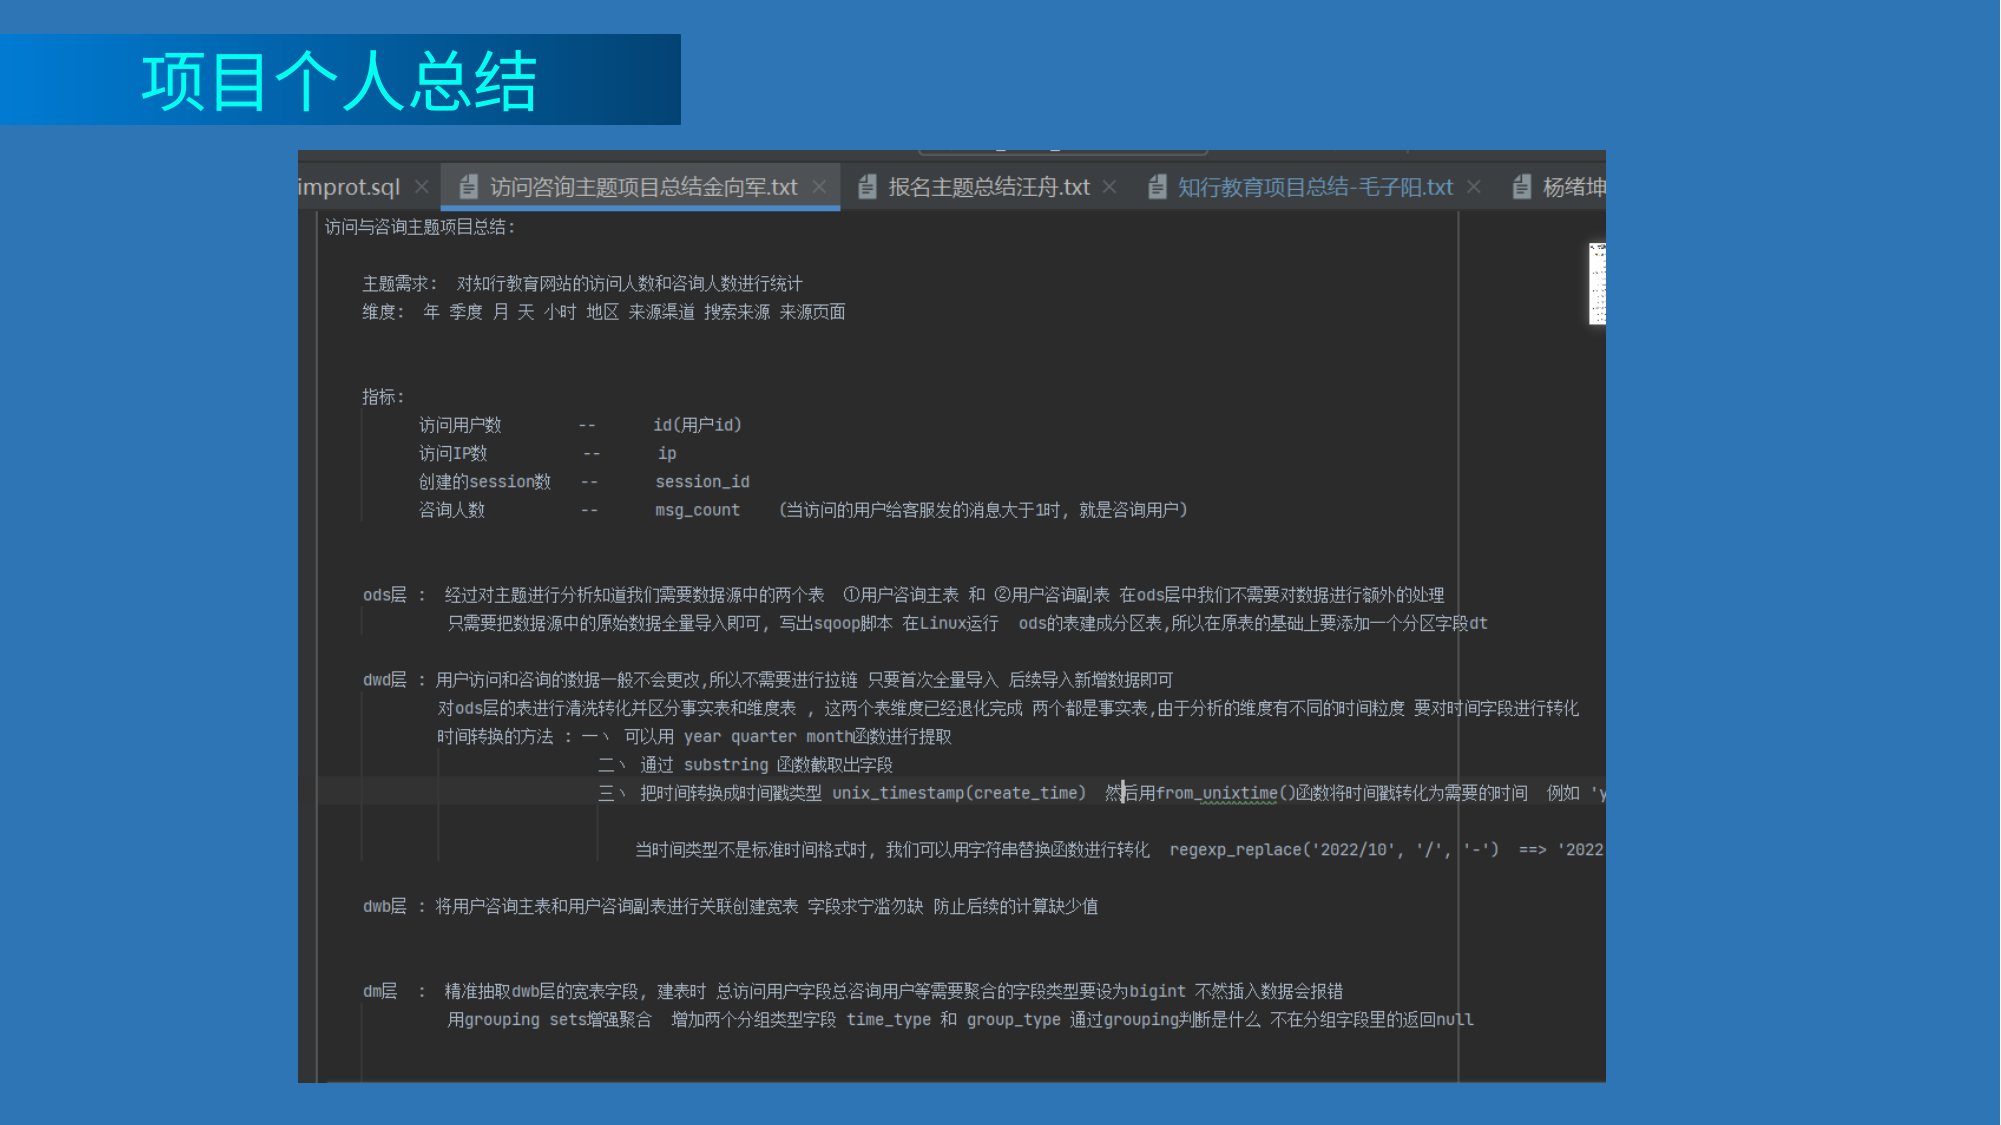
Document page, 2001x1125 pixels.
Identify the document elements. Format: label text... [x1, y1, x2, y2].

text_box 项目个人总结 [0, 34, 682, 126]
picture [298, 150, 1606, 1083]
